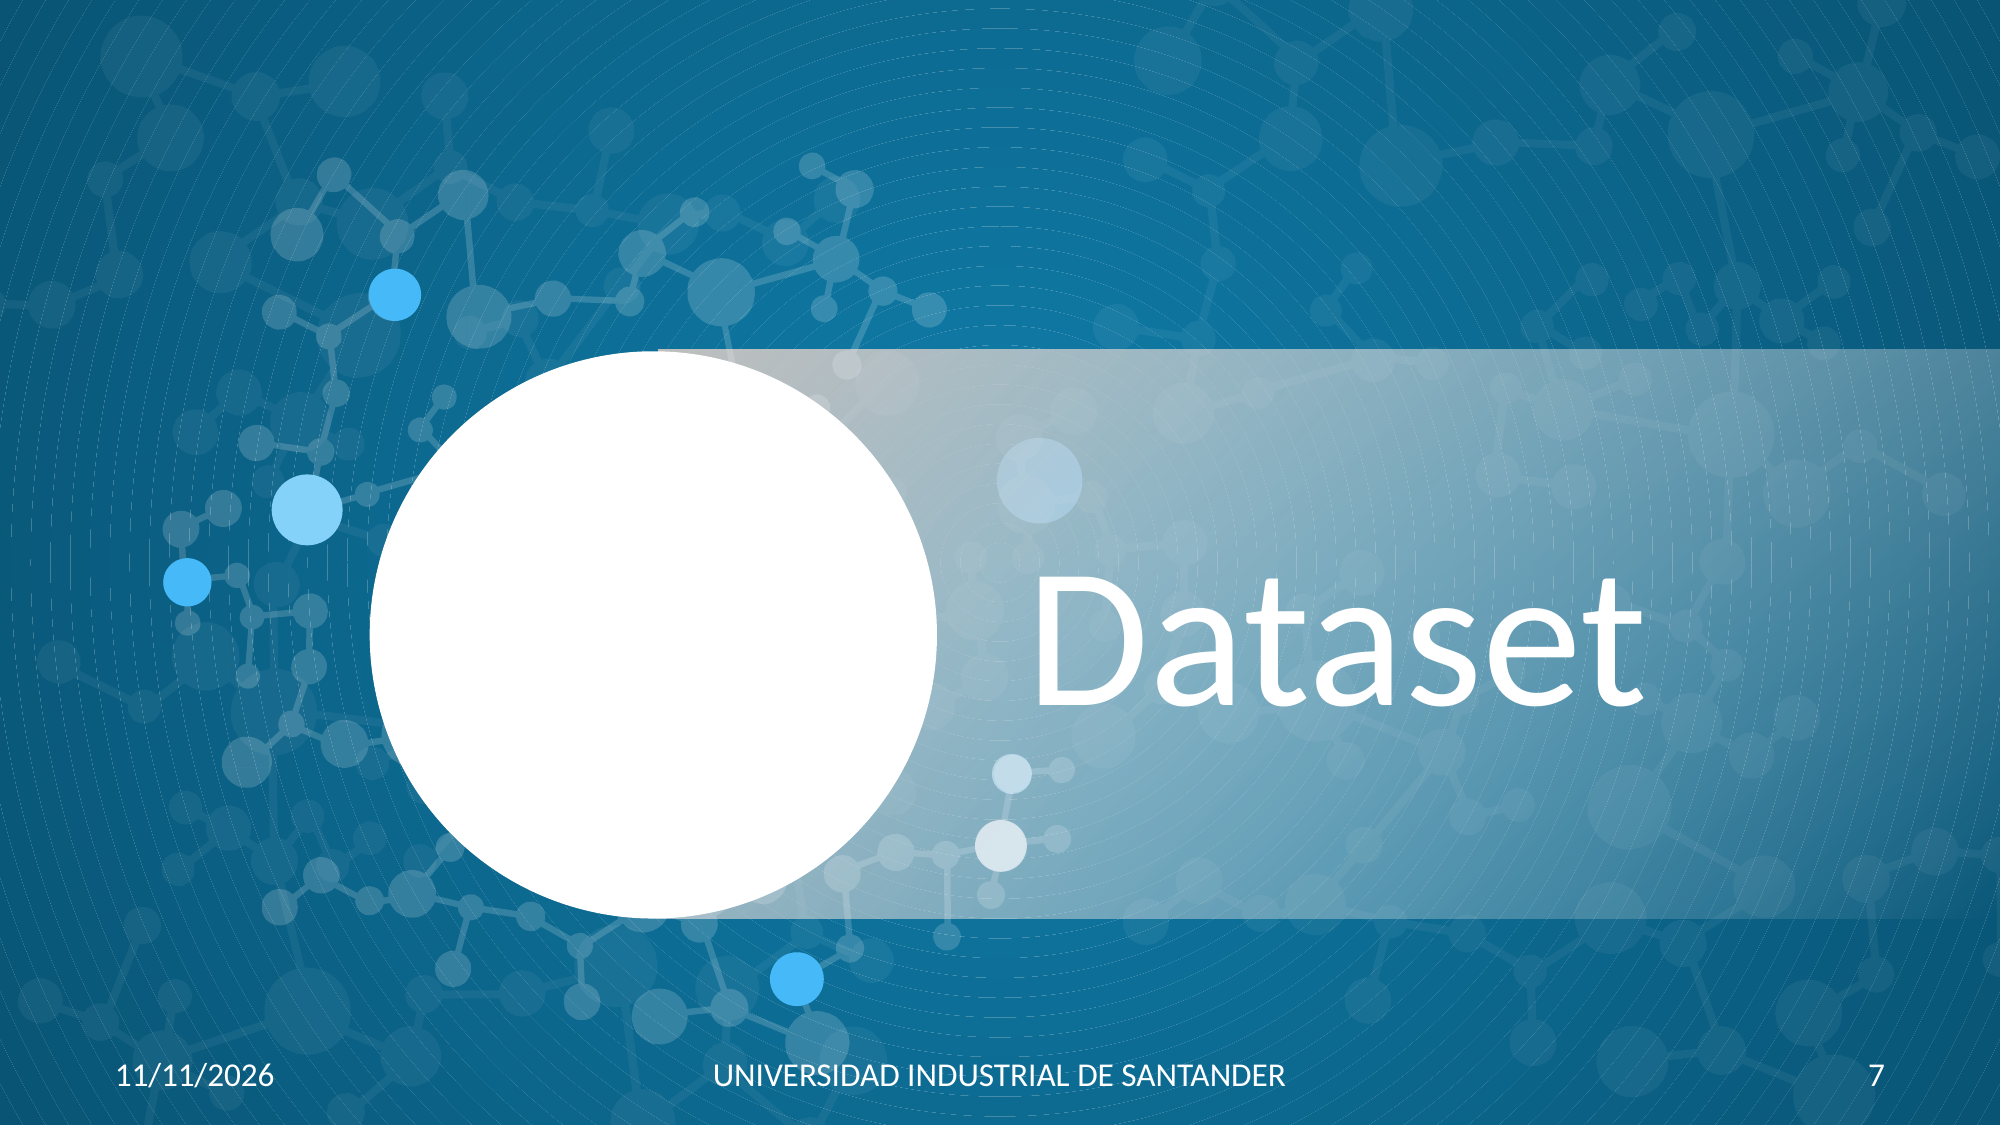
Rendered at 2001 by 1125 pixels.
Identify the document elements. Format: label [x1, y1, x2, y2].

text_box [0, 0, 2000, 1125]
text_box [162, 152, 1076, 1076]
